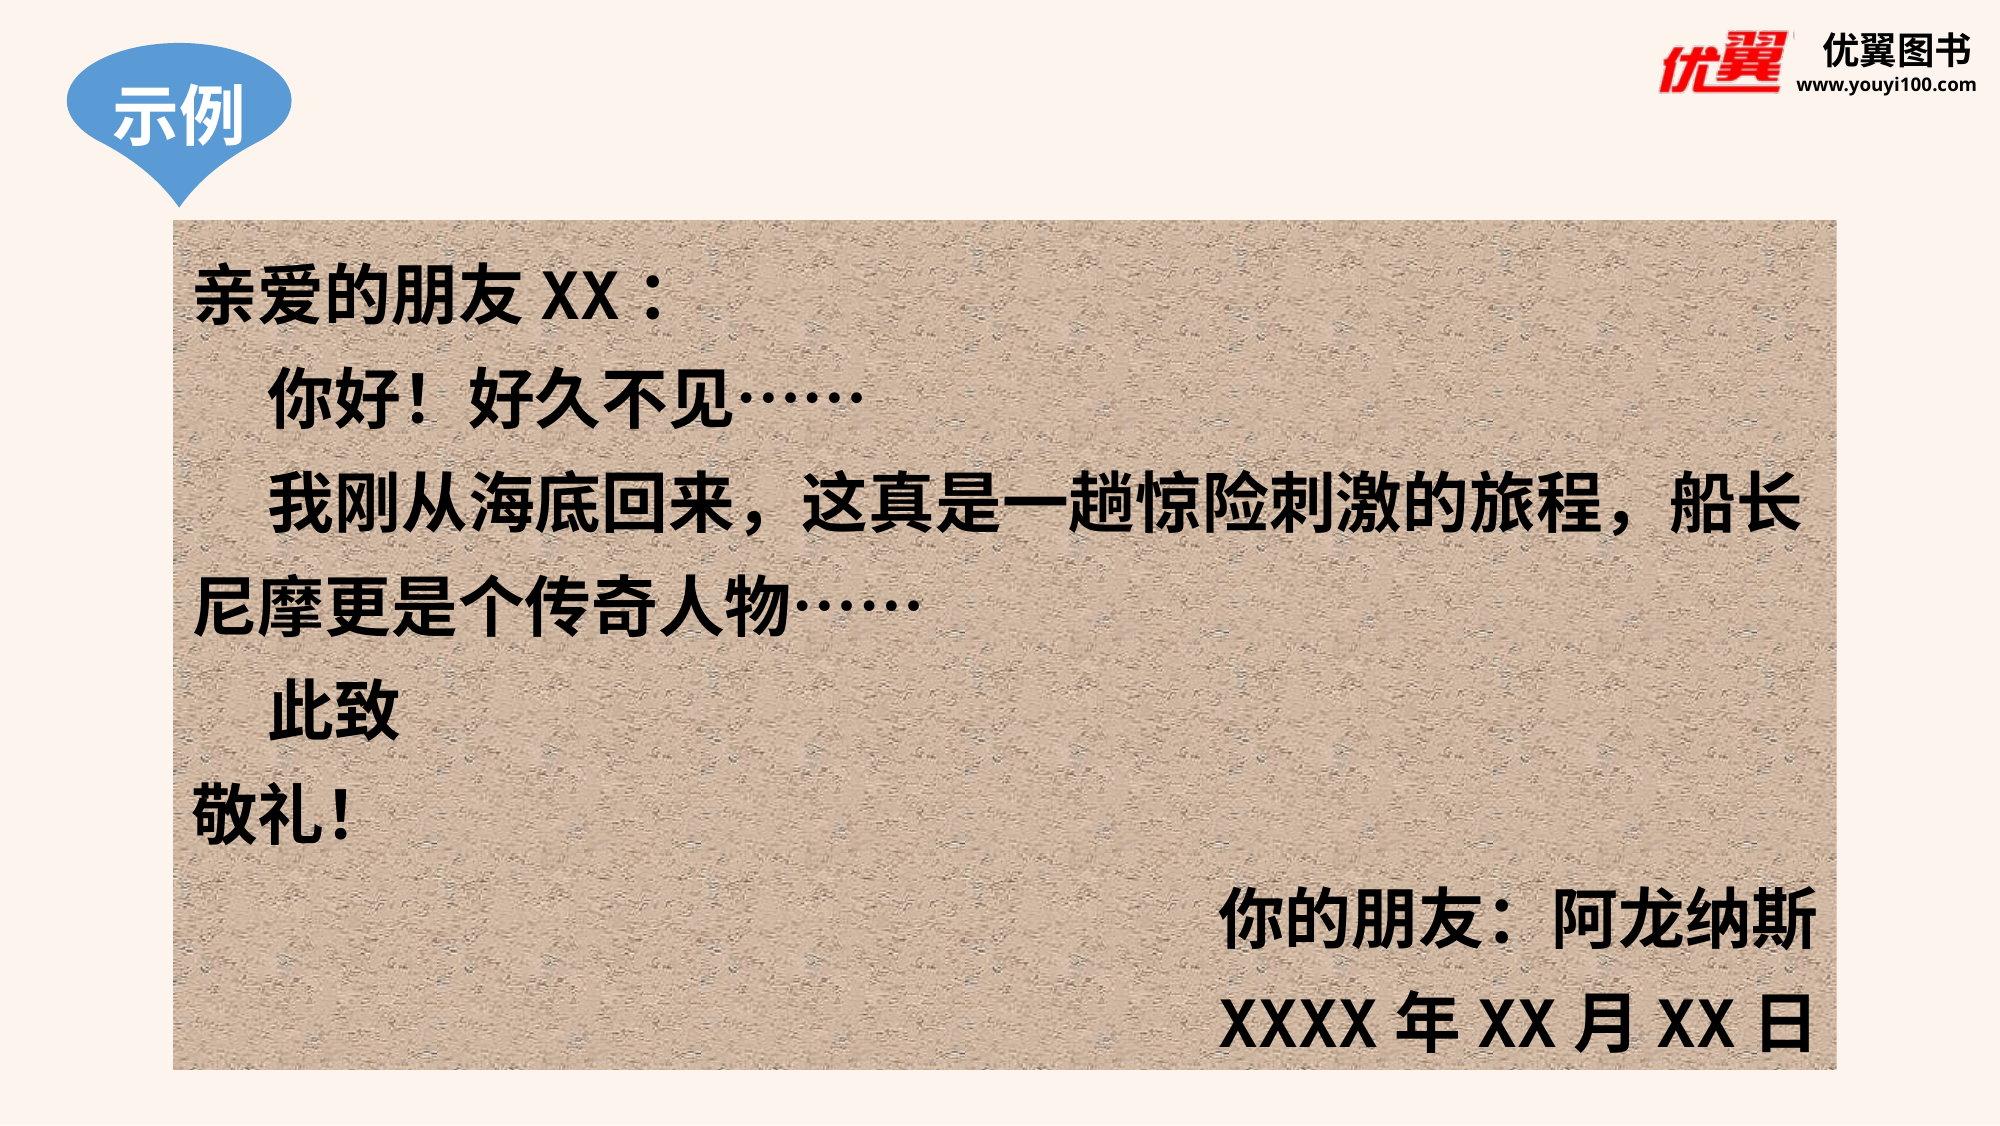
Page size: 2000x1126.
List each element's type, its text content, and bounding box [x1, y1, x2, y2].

picture [1657, 27, 1795, 95]
text_box 亲爱的朋友XX： 你好！好久不见…… 我刚从海底回来，这真是一趟惊险刺激的旅程，船长尼摩更是个传奇人物…… 此致 敬礼！ 你的朋友：阿龙纳斯 XXXX年XX月XX日 [173, 220, 1837, 1070]
text_box 示例 [65, 41, 293, 210]
